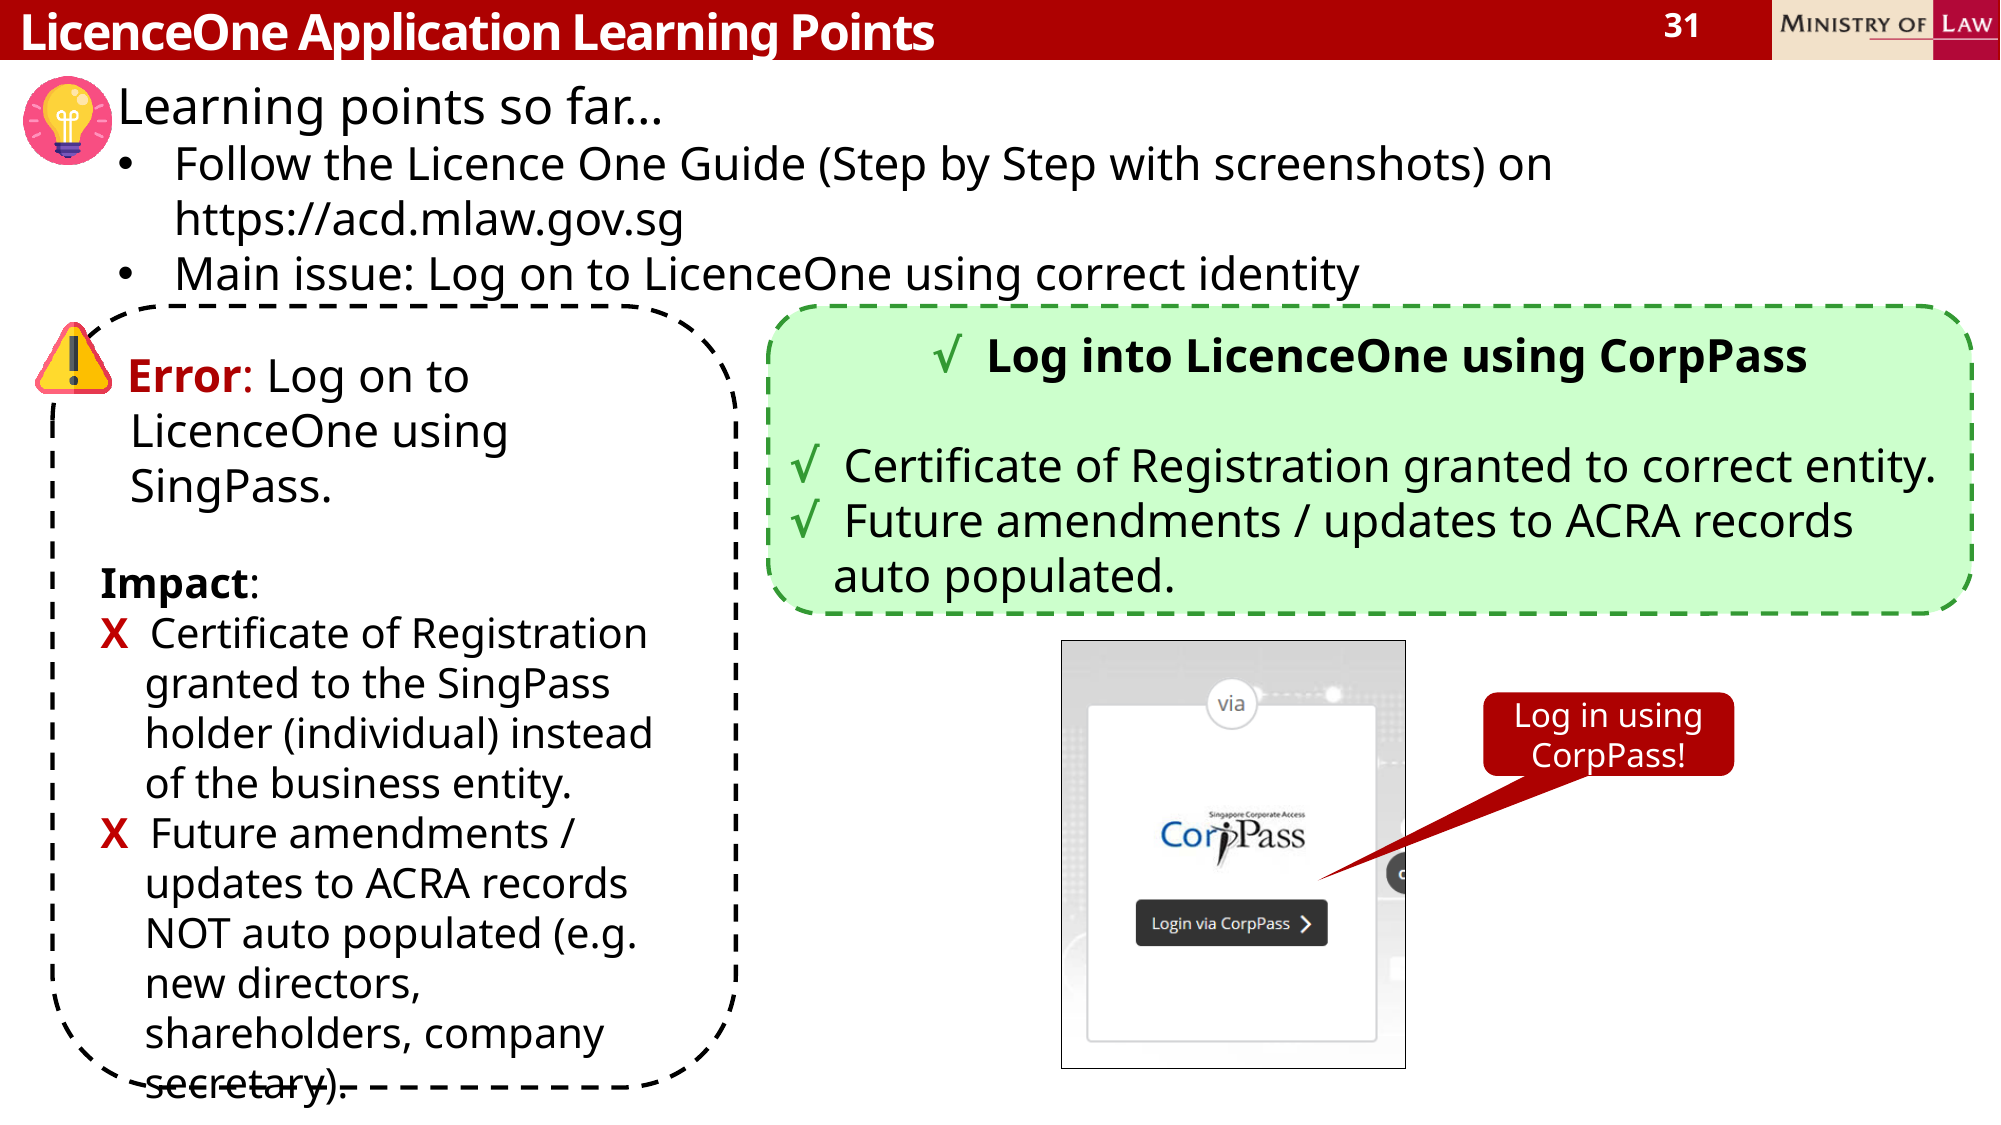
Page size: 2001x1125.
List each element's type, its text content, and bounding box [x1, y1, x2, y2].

text_box Learning points so far… Follow the Licence One Guide (Step by Step with screenshots) on https://acd.mlaw.gov.sg Main issue: Log on to LicenceOne using correct identity [102, 67, 1891, 308]
text_box Error: Log on to LicenceOne using SingPass. Impact: X Certificate of Registration granted to the SingPass holder (individual) instead of the business entity. X Future amendments / updates to ACRA records NOT auto populated (e.g. new directors, shareholders, company secretary). [50, 303, 739, 1090]
text_box Log in using CorpPass! [1414, 690, 1737, 846]
picture [1061, 640, 1406, 1069]
text_box √ Log into LicenceOne using CorpPass √ Certificate of Registration granted to correct entity. √ Future amendments / updates to ACRA records auto populated. [766, 303, 1974, 616]
picture [23, 76, 112, 165]
picture [1772, 0, 1998, 60]
slide_number 31 [1483, 0, 1717, 54]
title LicenceOne Application Learning Points [4, 0, 1117, 61]
picture [35, 319, 112, 396]
